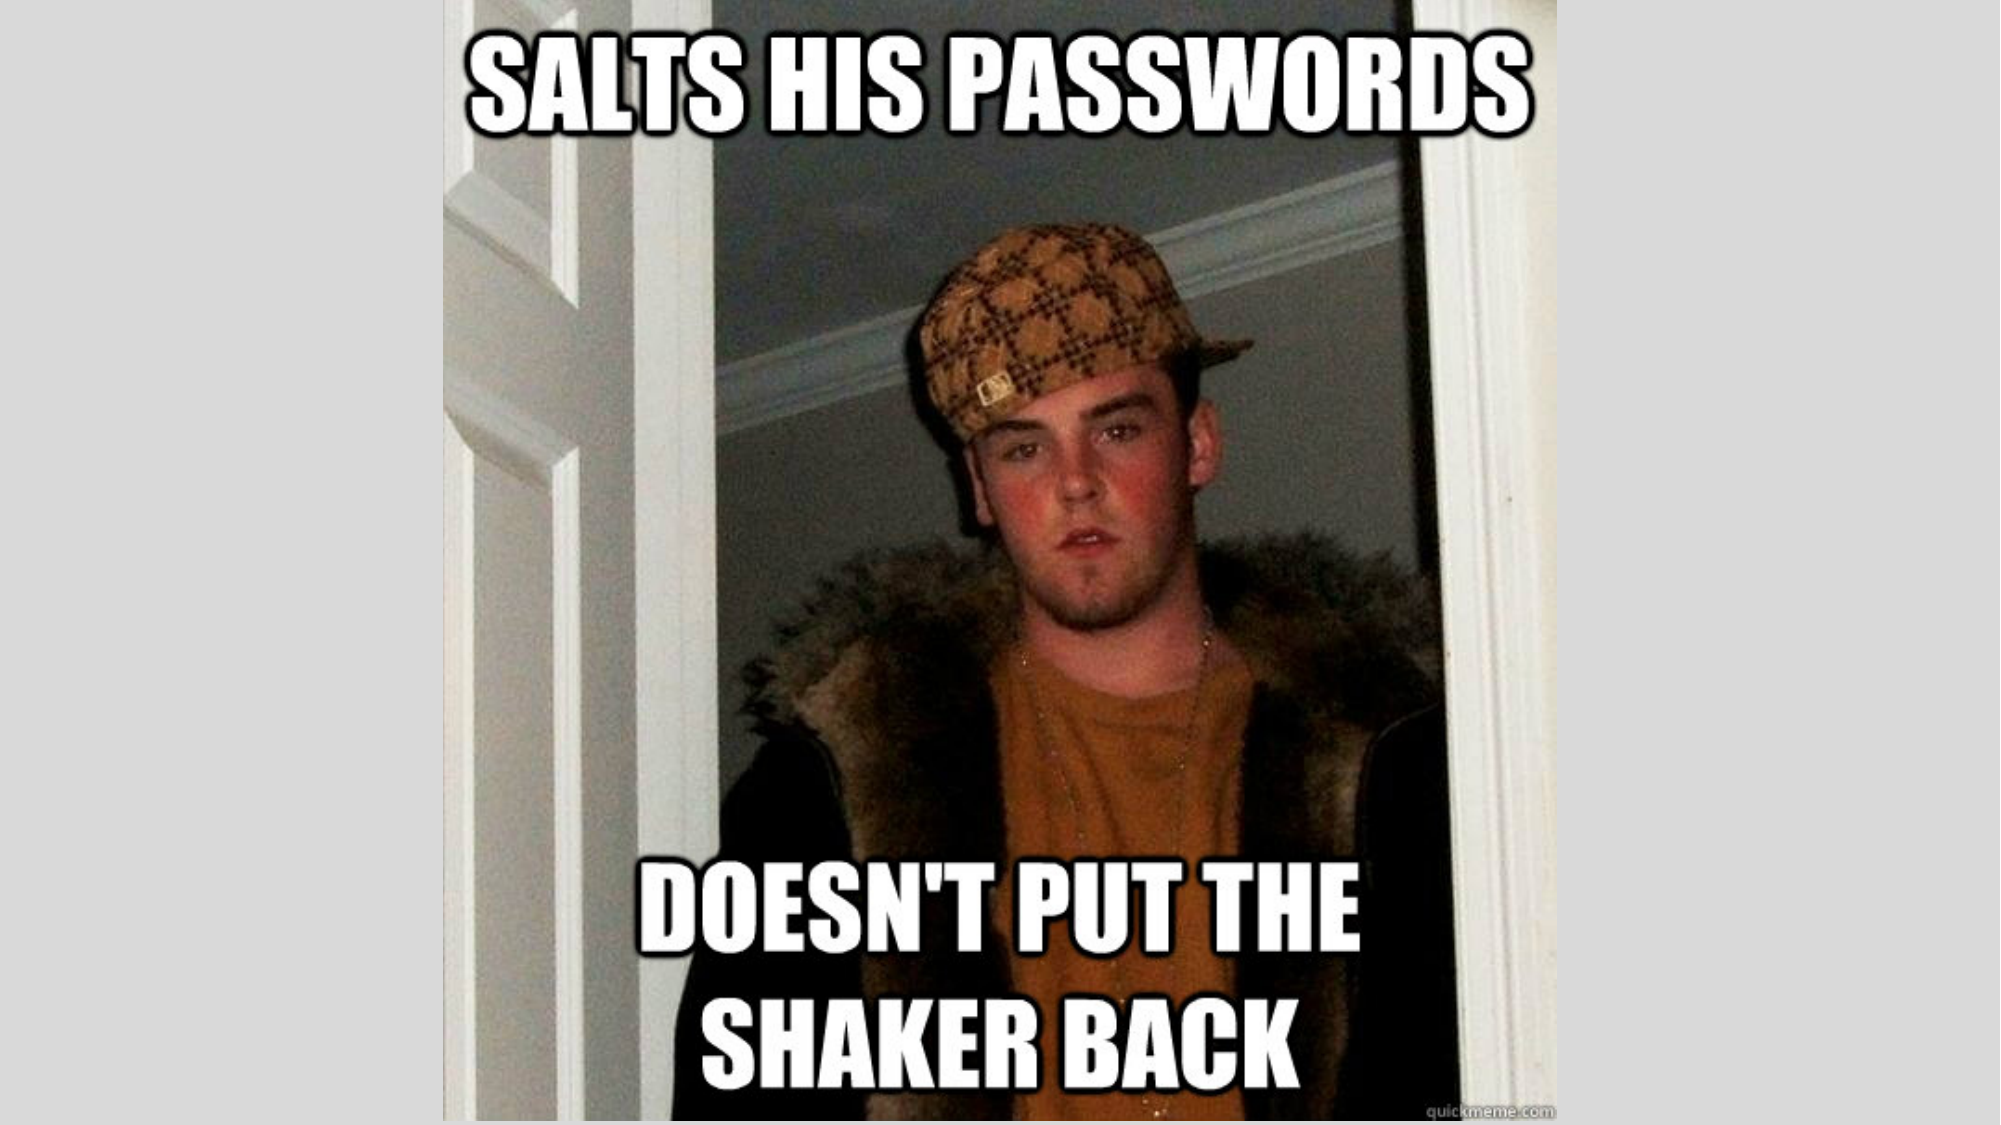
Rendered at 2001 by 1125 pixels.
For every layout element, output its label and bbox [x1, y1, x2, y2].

picture [443, 0, 1557, 1121]
